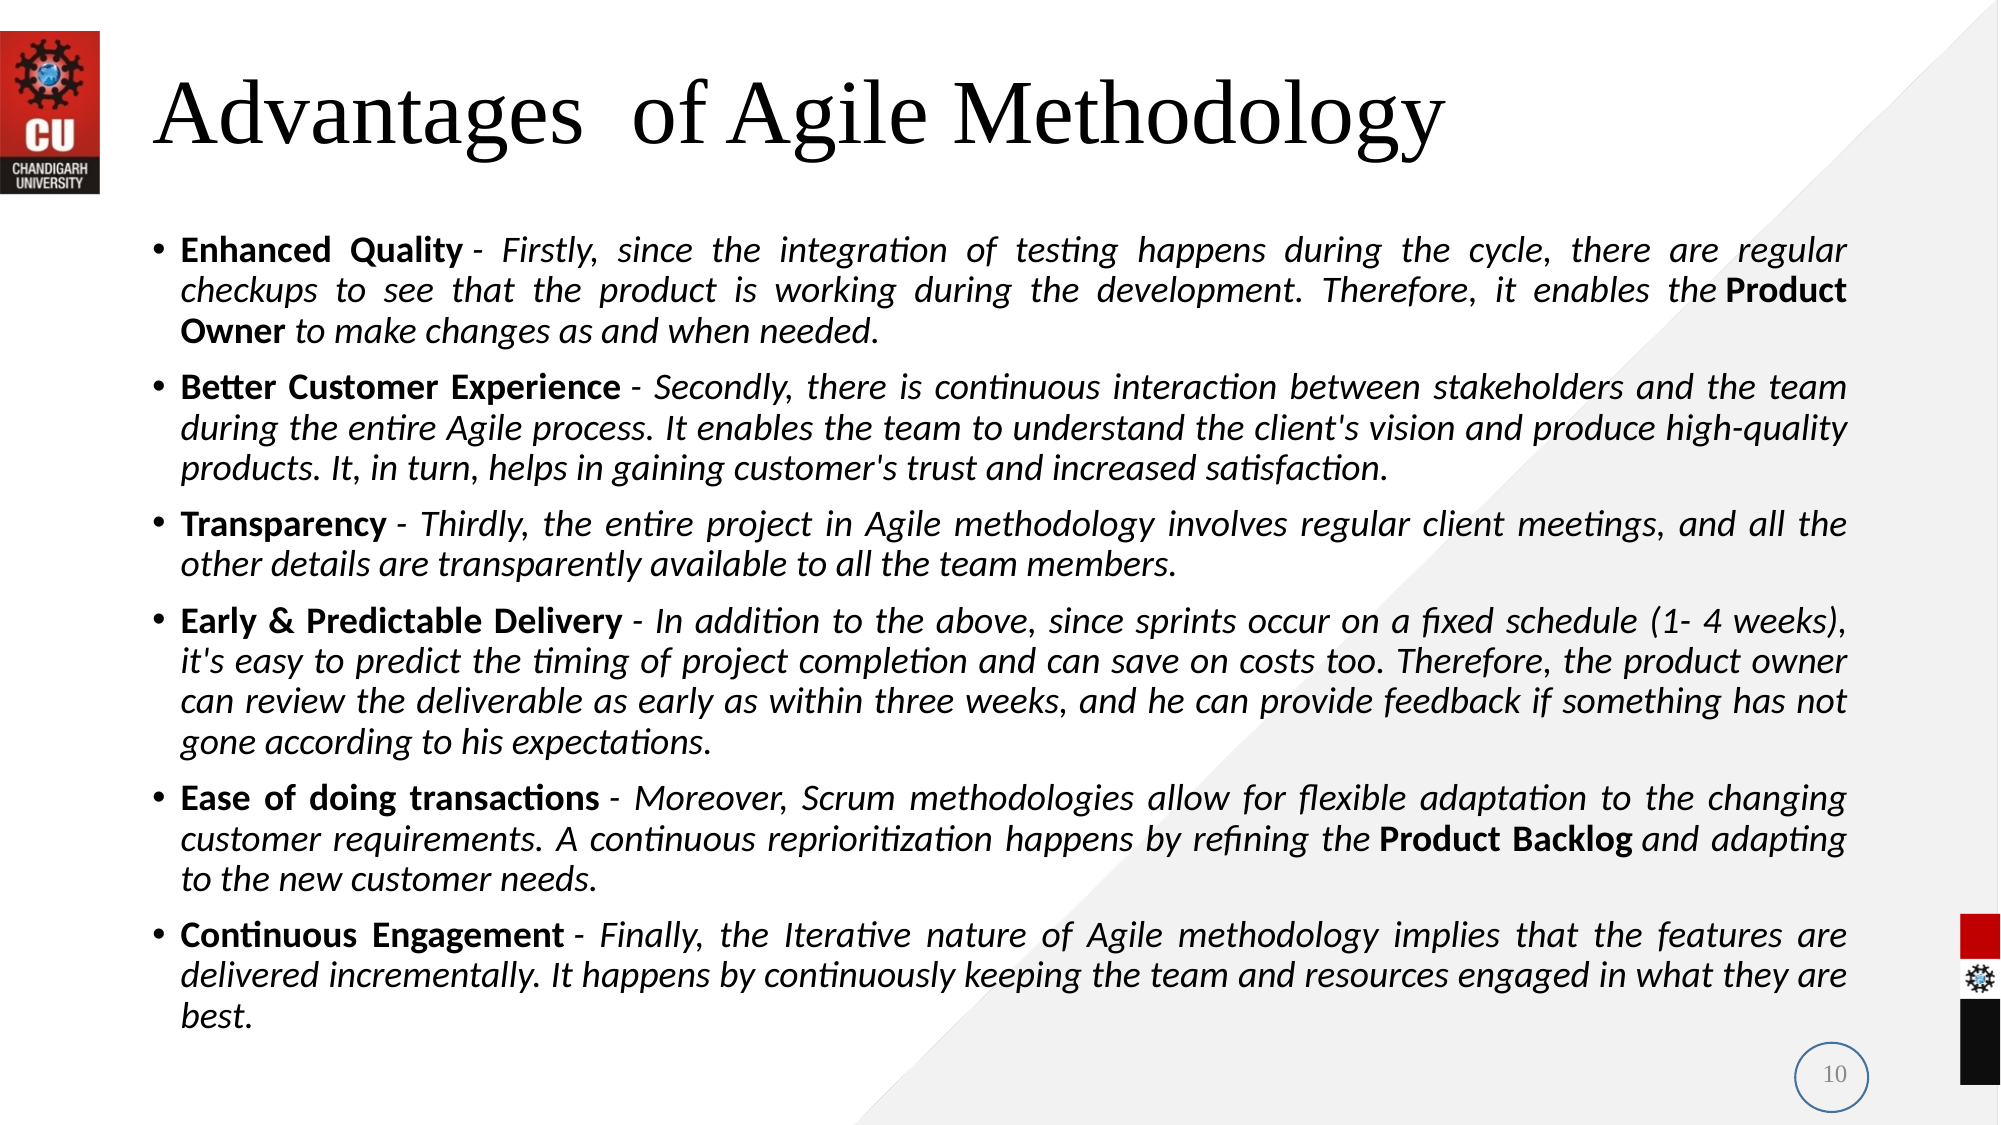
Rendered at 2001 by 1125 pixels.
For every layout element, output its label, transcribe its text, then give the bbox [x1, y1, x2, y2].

title Advantages of Agile Methodology [137, 59, 1863, 222]
picture [0, 0, 2001, 1125]
list Enhanced Quality - Firstly, since the integration of testing happens during the cycle, there are regular checkups to see that the product is working during the development. Therefore, it enables the Product Owner to make changes as and when needed. Better Customer Experience - Secondly, there is continuous interaction between stakeholders and the team during the entire Agile process. It enables the team to understand the client's vision and produce high-quality products. It, in turn, helps in gaining customer's trust and increased satisfaction. Transparency - Thirdly, the entire project in Agile methodology involves regular client meetings, and all the other details are transparently available to all the team members. Early & Predictable Delivery - In addition to the above, since sprints occur on a fixed schedule (1- 4 weeks), it's easy to predict the timing of project completion and can save on costs too. Therefore, the product owner can review the deliverable as early as within three weeks, and he can provide feedback if something has not gone according to his expectations. Ease of doing transactions - Moreover, Scrum methodologies allow for flexible adaptation to the changing customer requirements. A continuous reprioritization happens by refining the Product Backlog and adapting to the new customer needs. Continuous Engagement - Finally, the Iterative nature of Agile methodology implies that the features are delivered incrementally. It happens by continuously keeping the team and resources engaged in what they are best. [137, 222, 1863, 1014]
slide_number 10 [1412, 1042, 1863, 1103]
